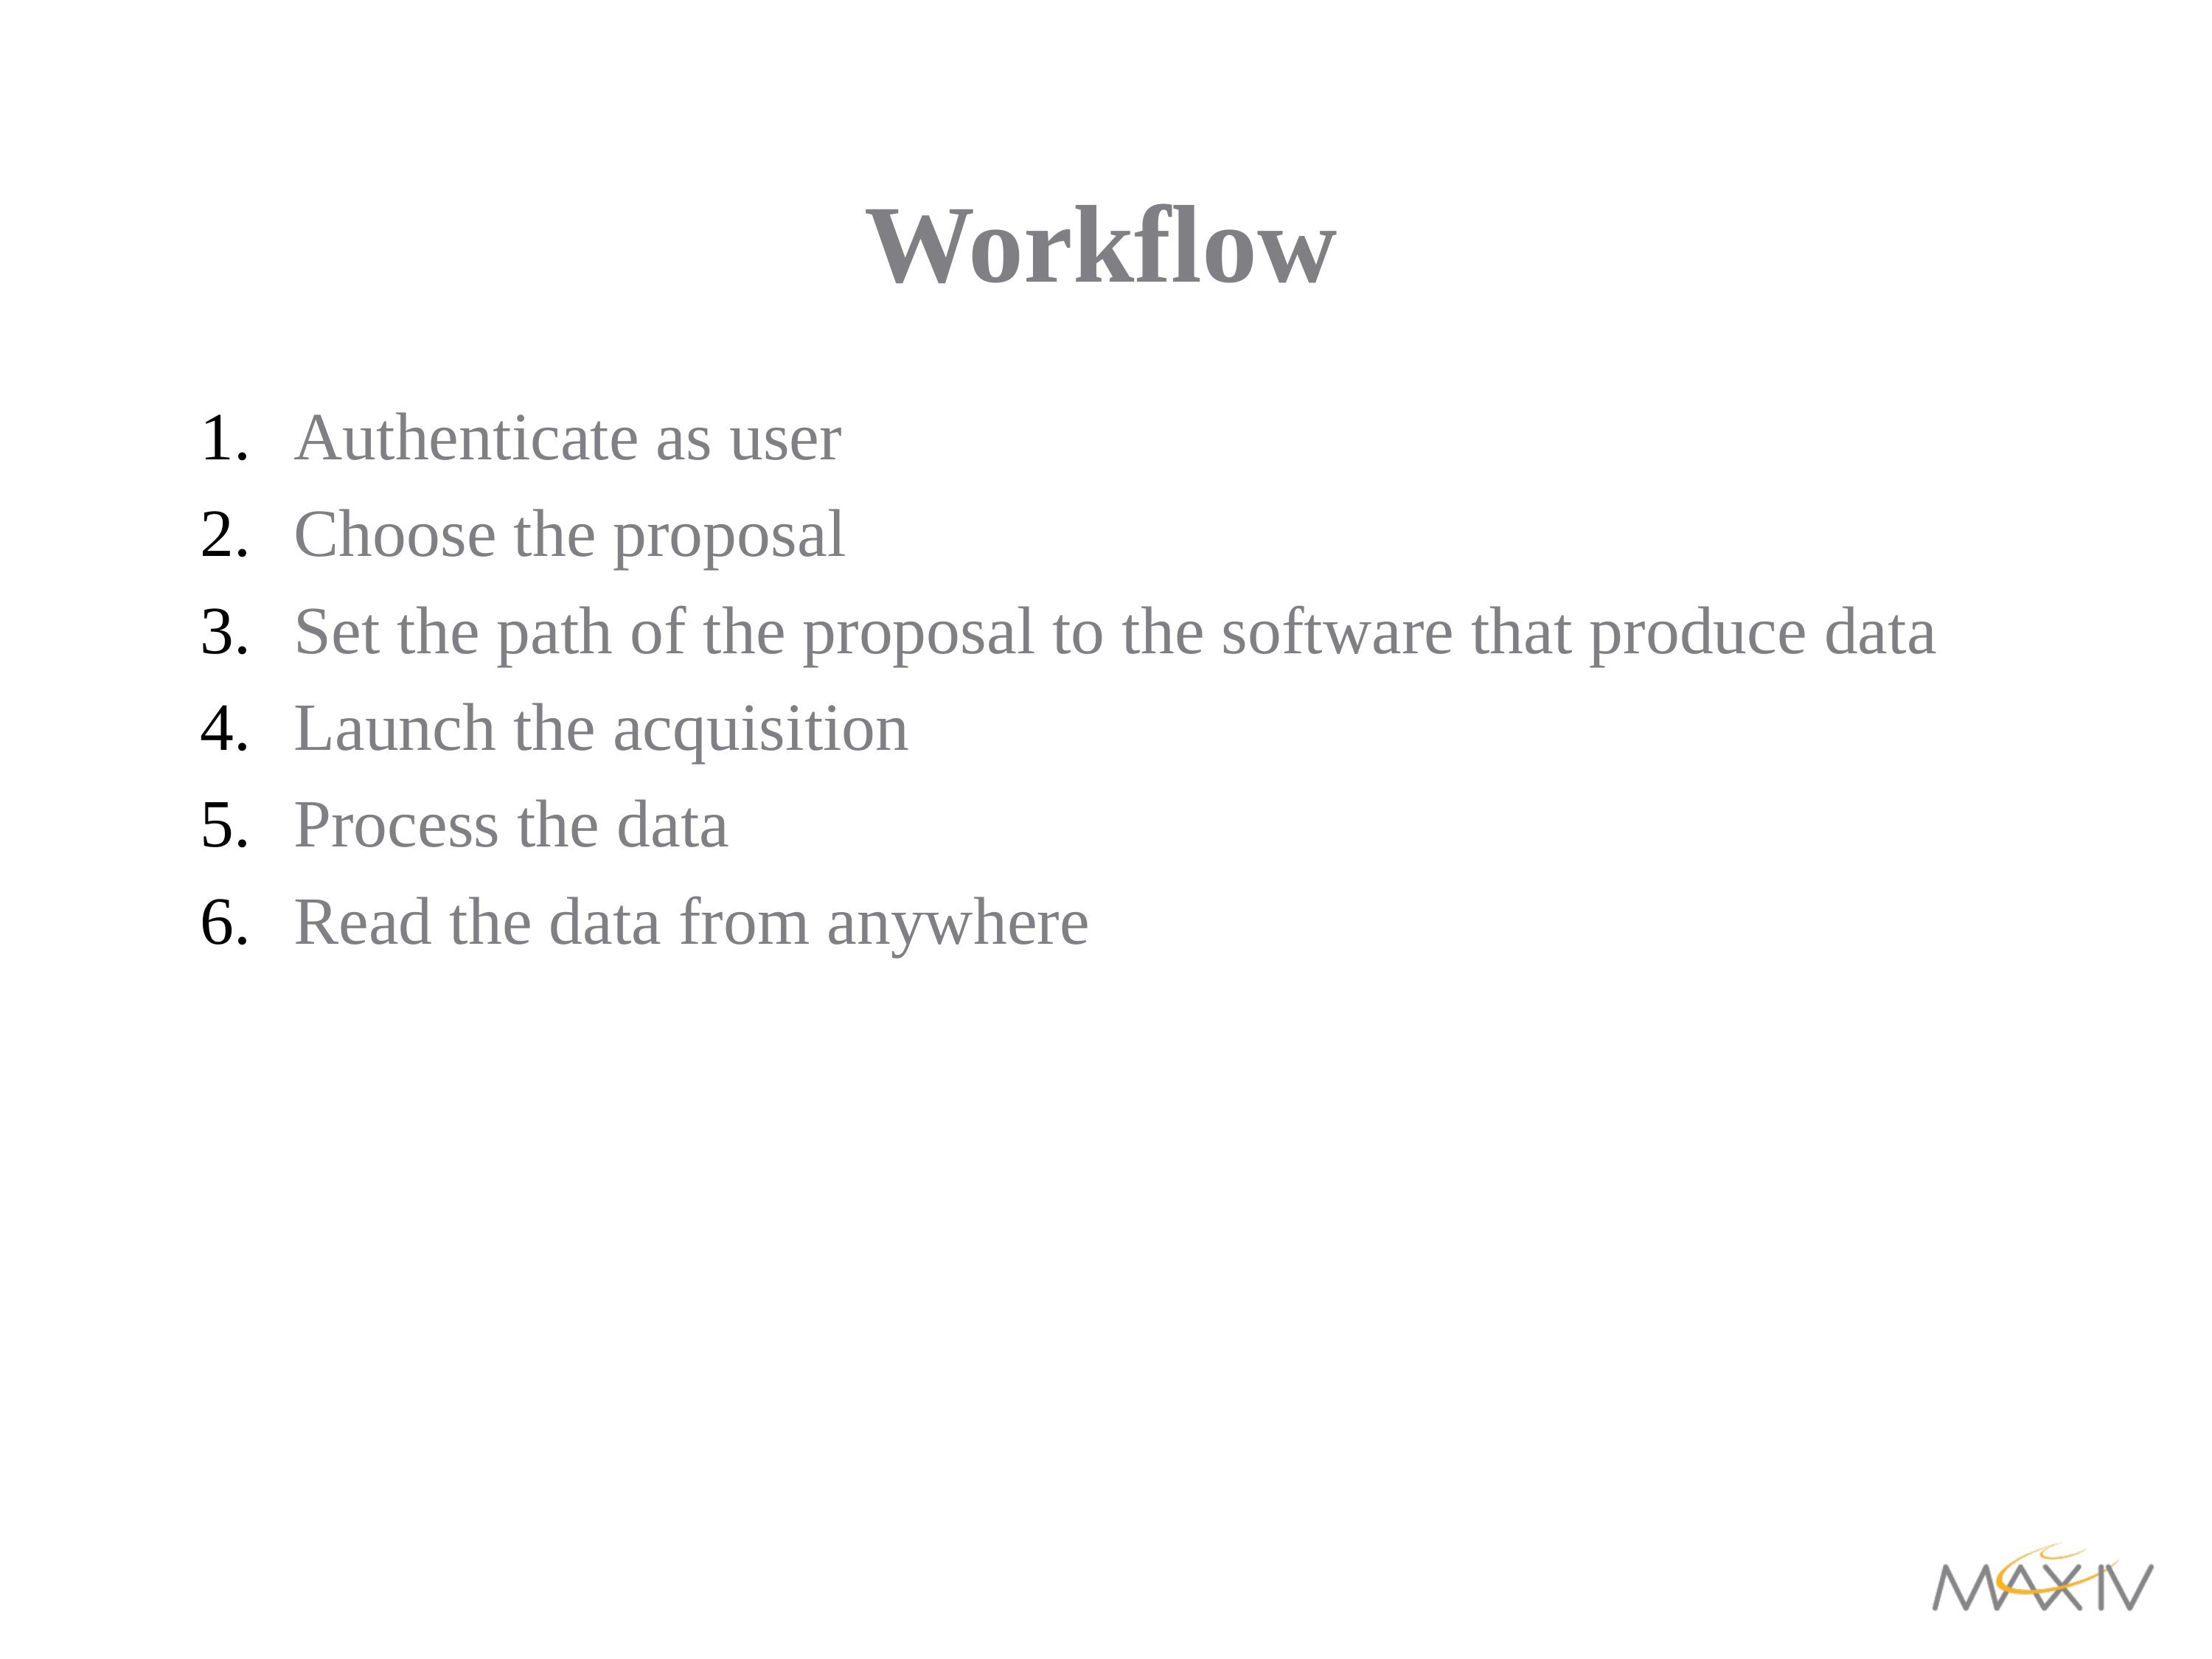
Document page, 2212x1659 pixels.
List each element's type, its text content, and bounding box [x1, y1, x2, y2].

picture [2020, 1542, 2157, 1613]
title Workflow [182, 0, 2020, 319]
list Authenticate as user Choose the proposal Set the path of the proposal to the software that produce data Launch the acquisition Process the data Read the data from anywhere [182, 386, 2020, 1659]
